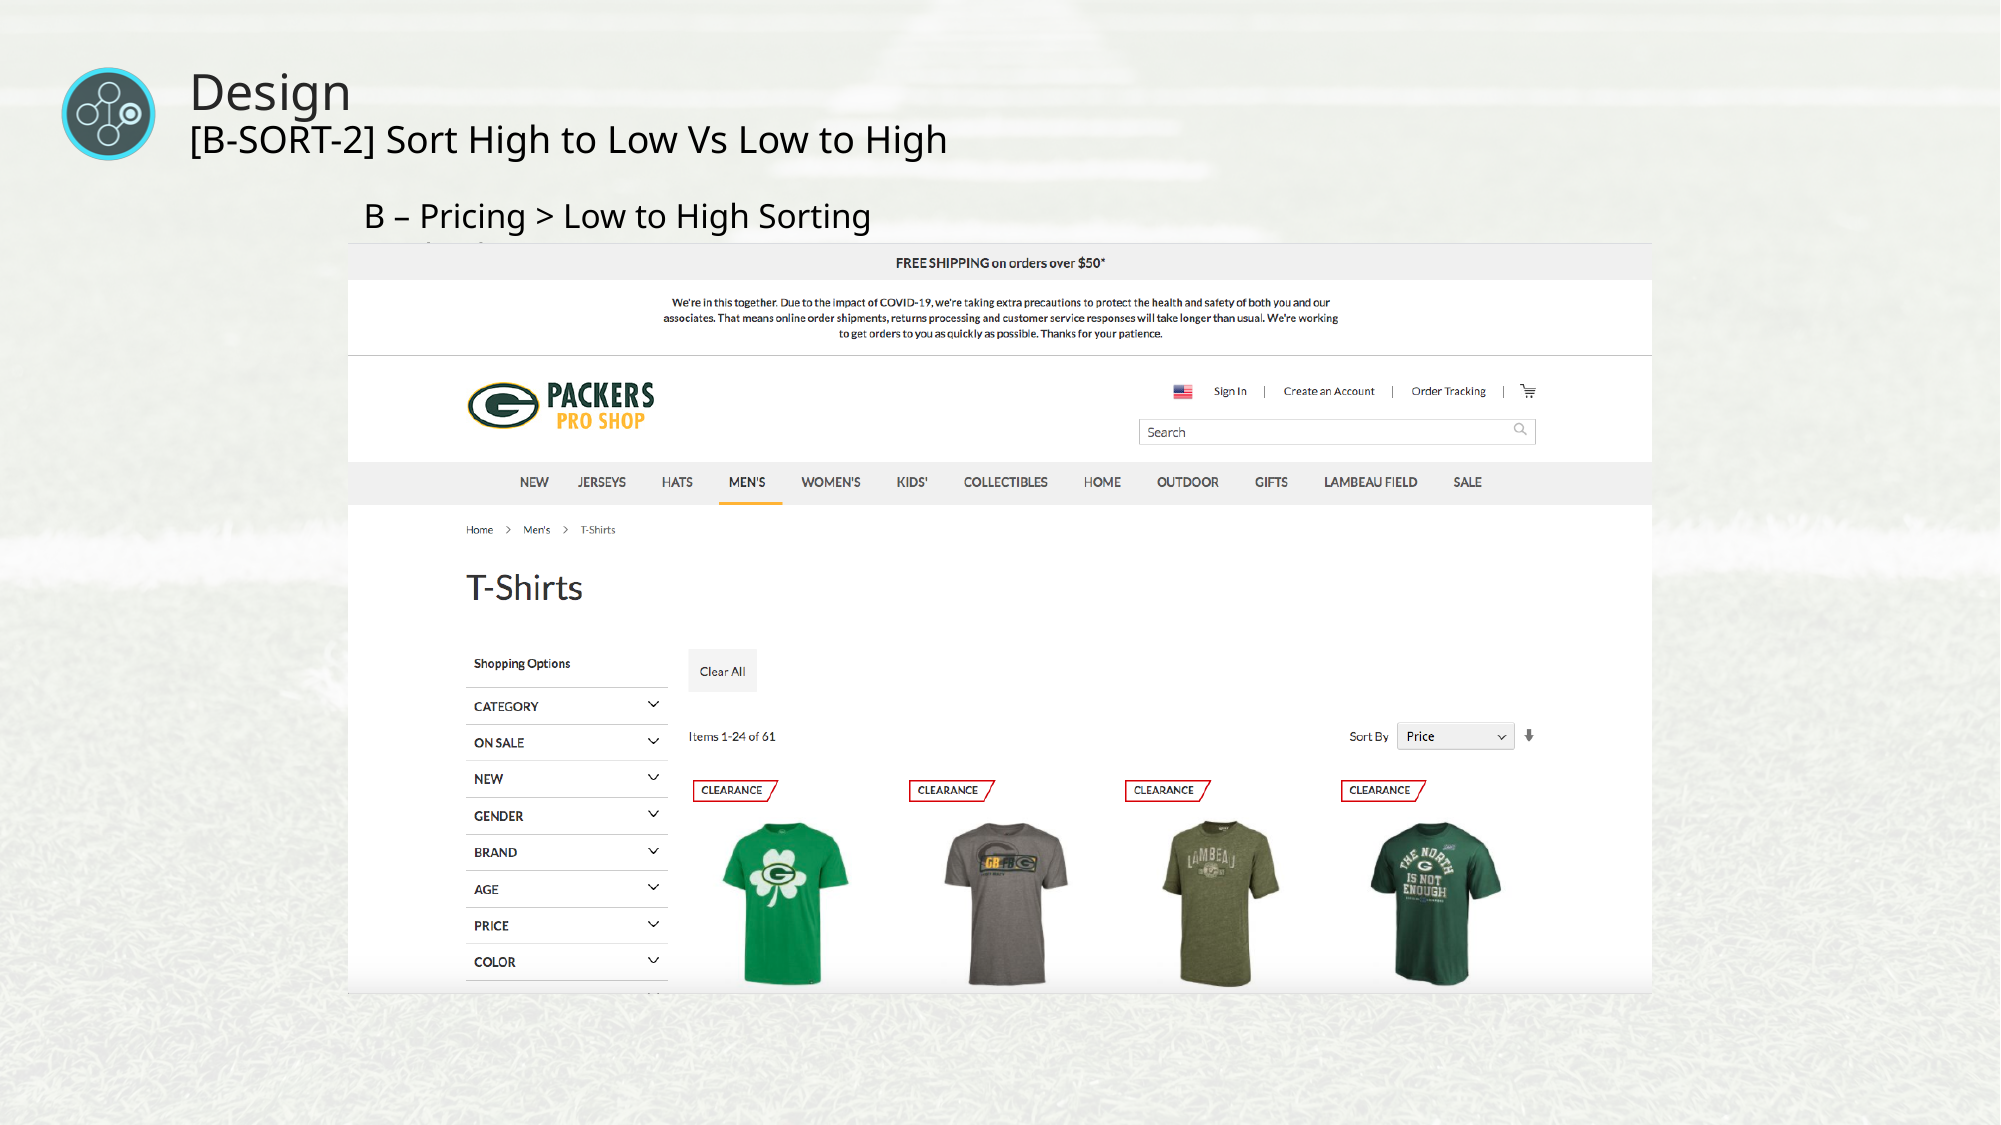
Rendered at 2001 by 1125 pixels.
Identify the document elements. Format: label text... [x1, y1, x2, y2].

text_box Design [B-SORT-2] Sort High to Low Vs Low to High [194, 60, 1175, 140]
text_box B – Pricing > Low to High Sorting Method [348, 187, 960, 243]
picture [348, 243, 1652, 994]
picture [23, 29, 194, 199]
